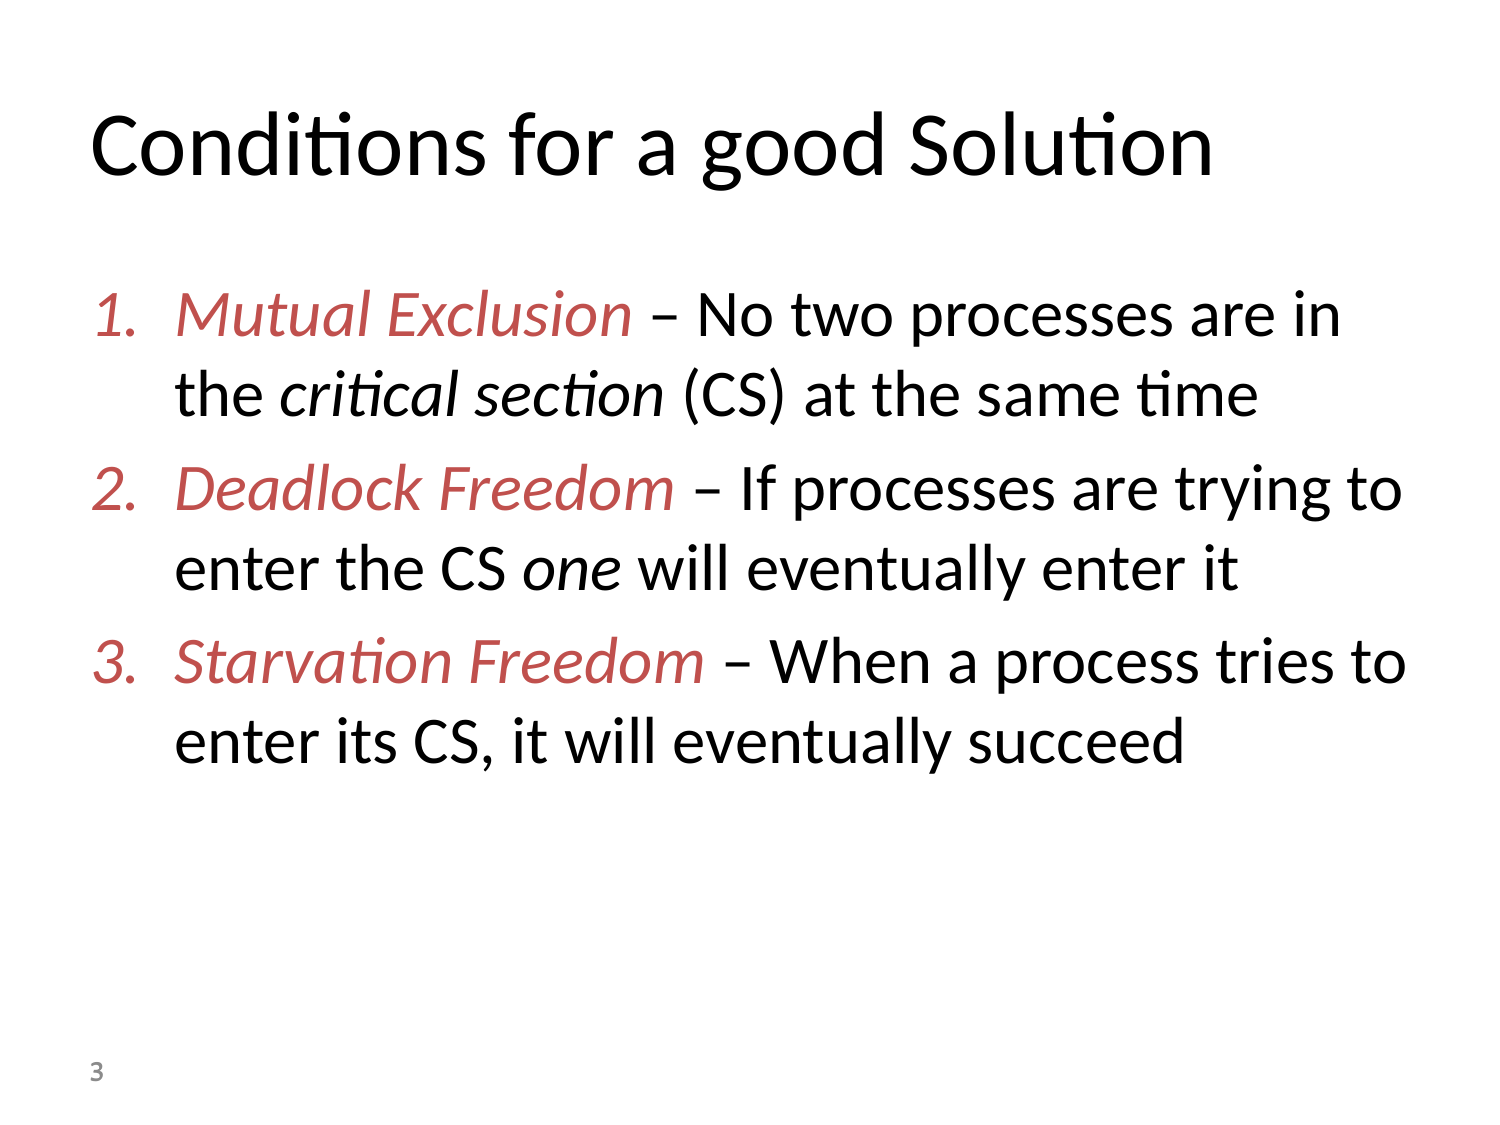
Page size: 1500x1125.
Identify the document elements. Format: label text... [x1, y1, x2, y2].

title Conditions for a good Solution [74, 44, 1426, 233]
list Mutual Exclusion – No two processes are in the critical section (CS) at the same time Deadlock Freedom – If processes are trying to enter the CS one will eventually enter it Starvation Freedom – When a process tries to enter its CS, it will eventually succeed [74, 262, 1426, 1006]
text_box 3 [75, 1042, 425, 1103]
